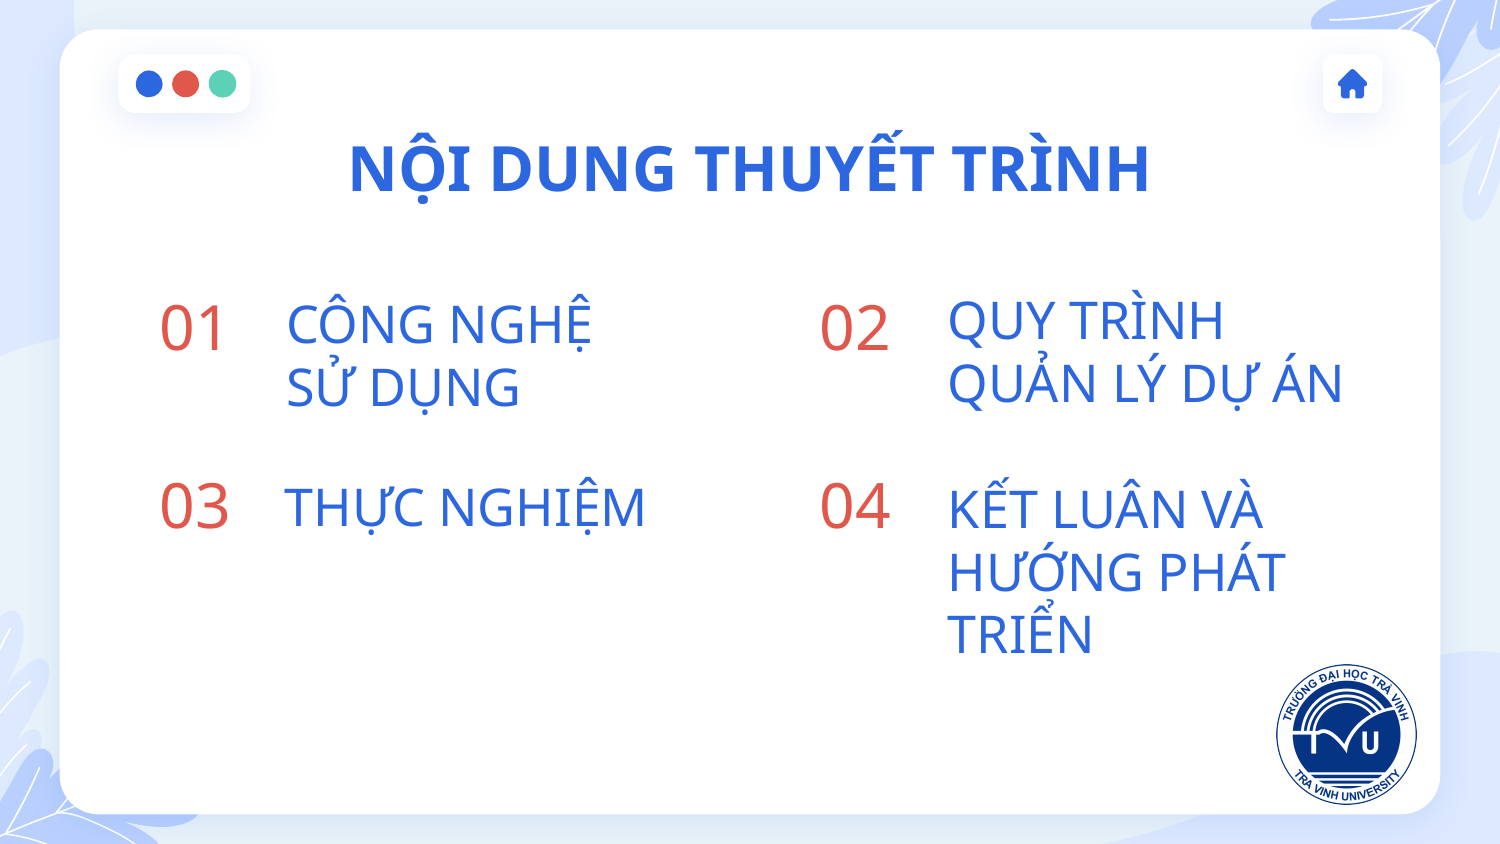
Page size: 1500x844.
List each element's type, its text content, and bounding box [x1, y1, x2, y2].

text_box [1323, 54, 1382, 114]
title NỘI DUNG THUYẾT TRÌNH [118, 113, 1382, 208]
title 03 [118, 451, 274, 556]
title THỰC NGHIỆM [274, 459, 690, 547]
title QUY TRÌNH QUẢN LÝ DỰ ÁN [932, 273, 1382, 440]
text_box [1337, 69, 1368, 99]
title 02 [777, 273, 934, 378]
text_box CÔNG NGHỆ SỬ DỤNG [270, 276, 691, 420]
title 01 [118, 273, 274, 378]
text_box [117, 54, 251, 114]
title 04 [777, 451, 934, 556]
picture [1275, 664, 1417, 806]
title KẾT LUÂN VÀ HƯỚNG PHÁT TRIỂN [932, 461, 1353, 665]
